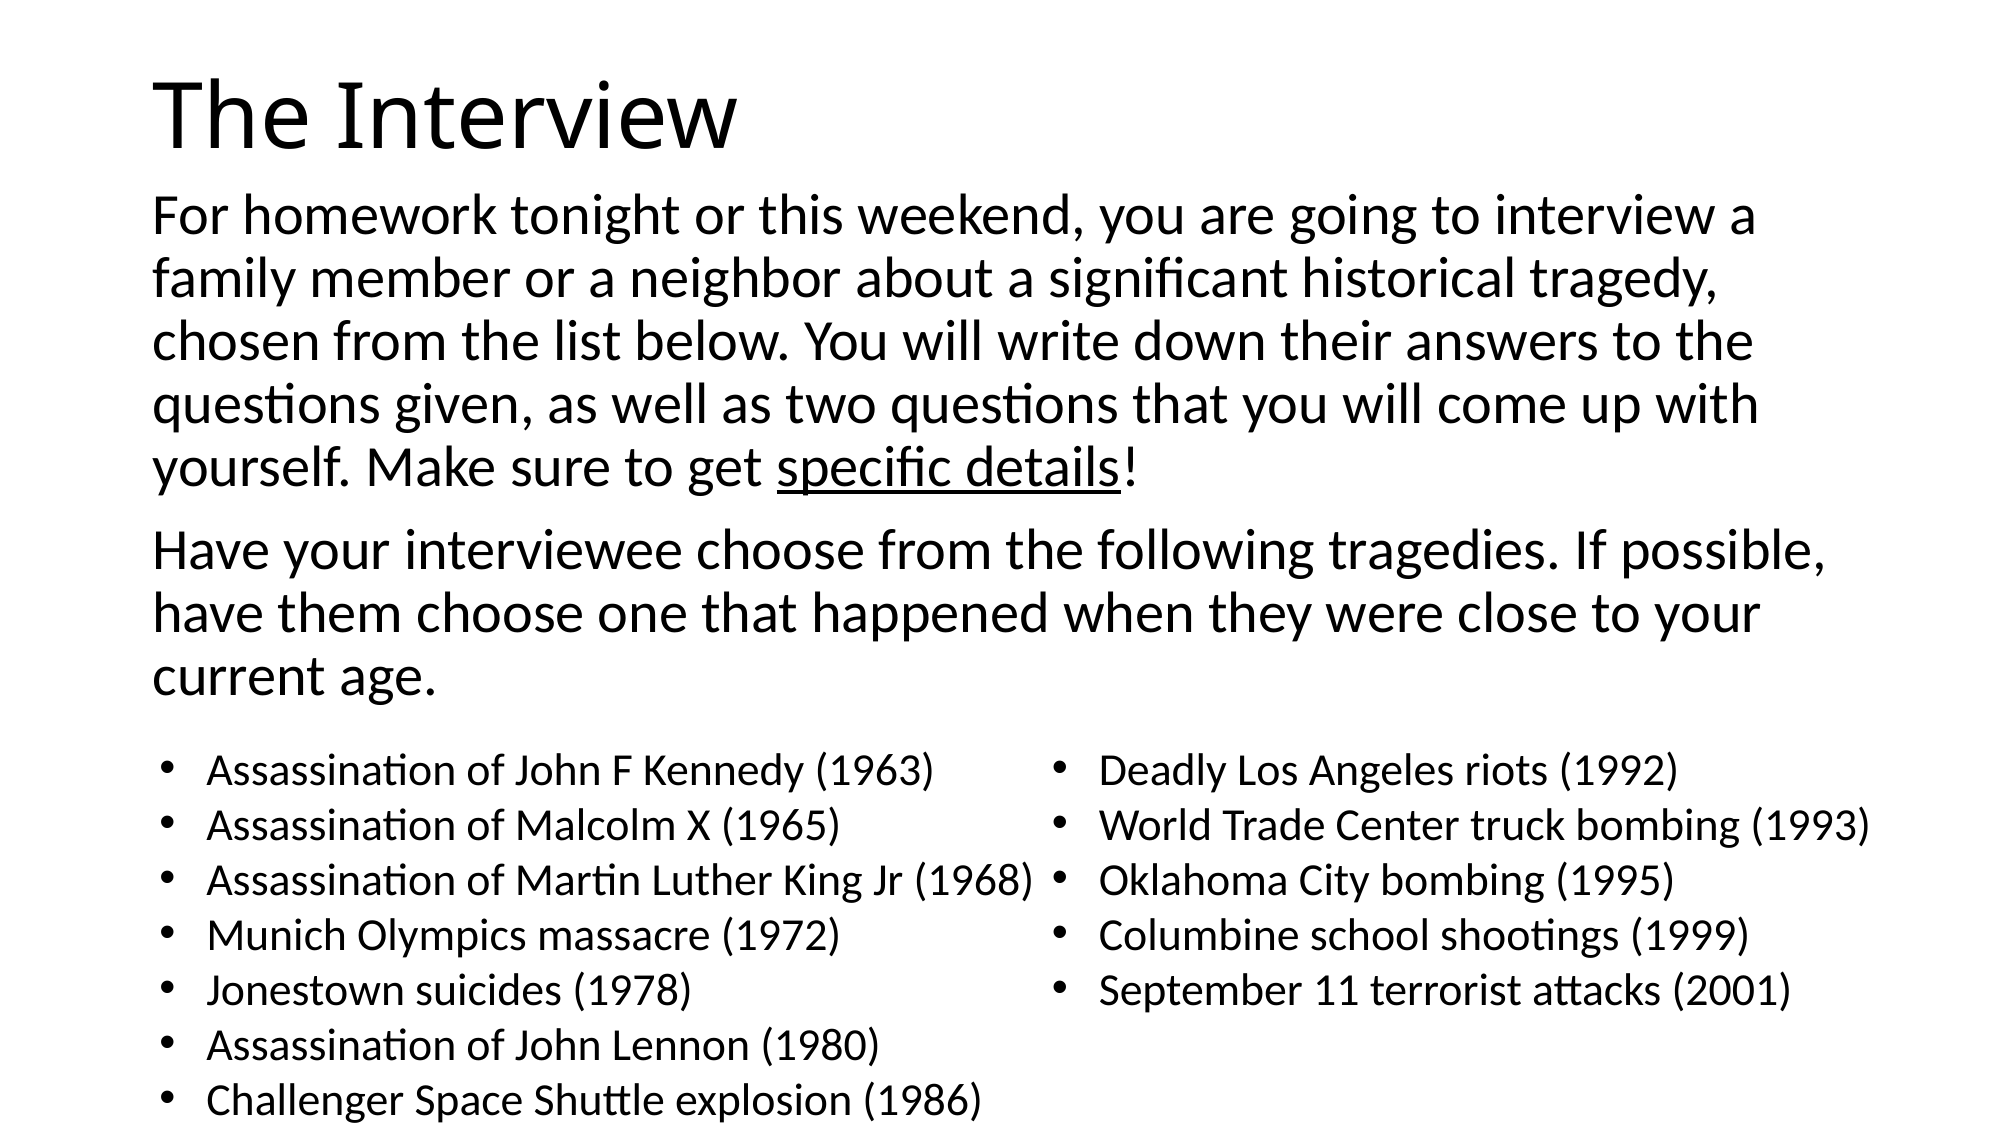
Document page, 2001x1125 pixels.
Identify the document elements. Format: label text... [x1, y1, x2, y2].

list For homework tonight or this weekend, you are going to interview a family member or a neighbor about a significant historical tragedy, chosen from the list below. You will write down their answers to the questions given, as well as two questions that you will come up with yourself. Make sure to get specific details! Have your interviewee choose from the following tragedies. If possible, have them choose one that happened when they were close to your current age. [137, 177, 1863, 891]
title The Interview [137, 59, 1863, 177]
text_box Assassination of John F Kennedy (1963) Assassination of Malcolm X (1965) Assassination of Martin Luther King Jr (1968) Munich Olympics massacre (1972) Jonestown suicides (1978) Assassination of John Lennon (1980) Challenger Space Shuttle explosion (1986) Deadly Los Angeles riots (1992) World Trade Center truck bombing (1993) Oklahoma City bombing (1995) Columbine school shootings (1999) September 11 terrorist attacks (2001) [144, 732, 1960, 1125]
